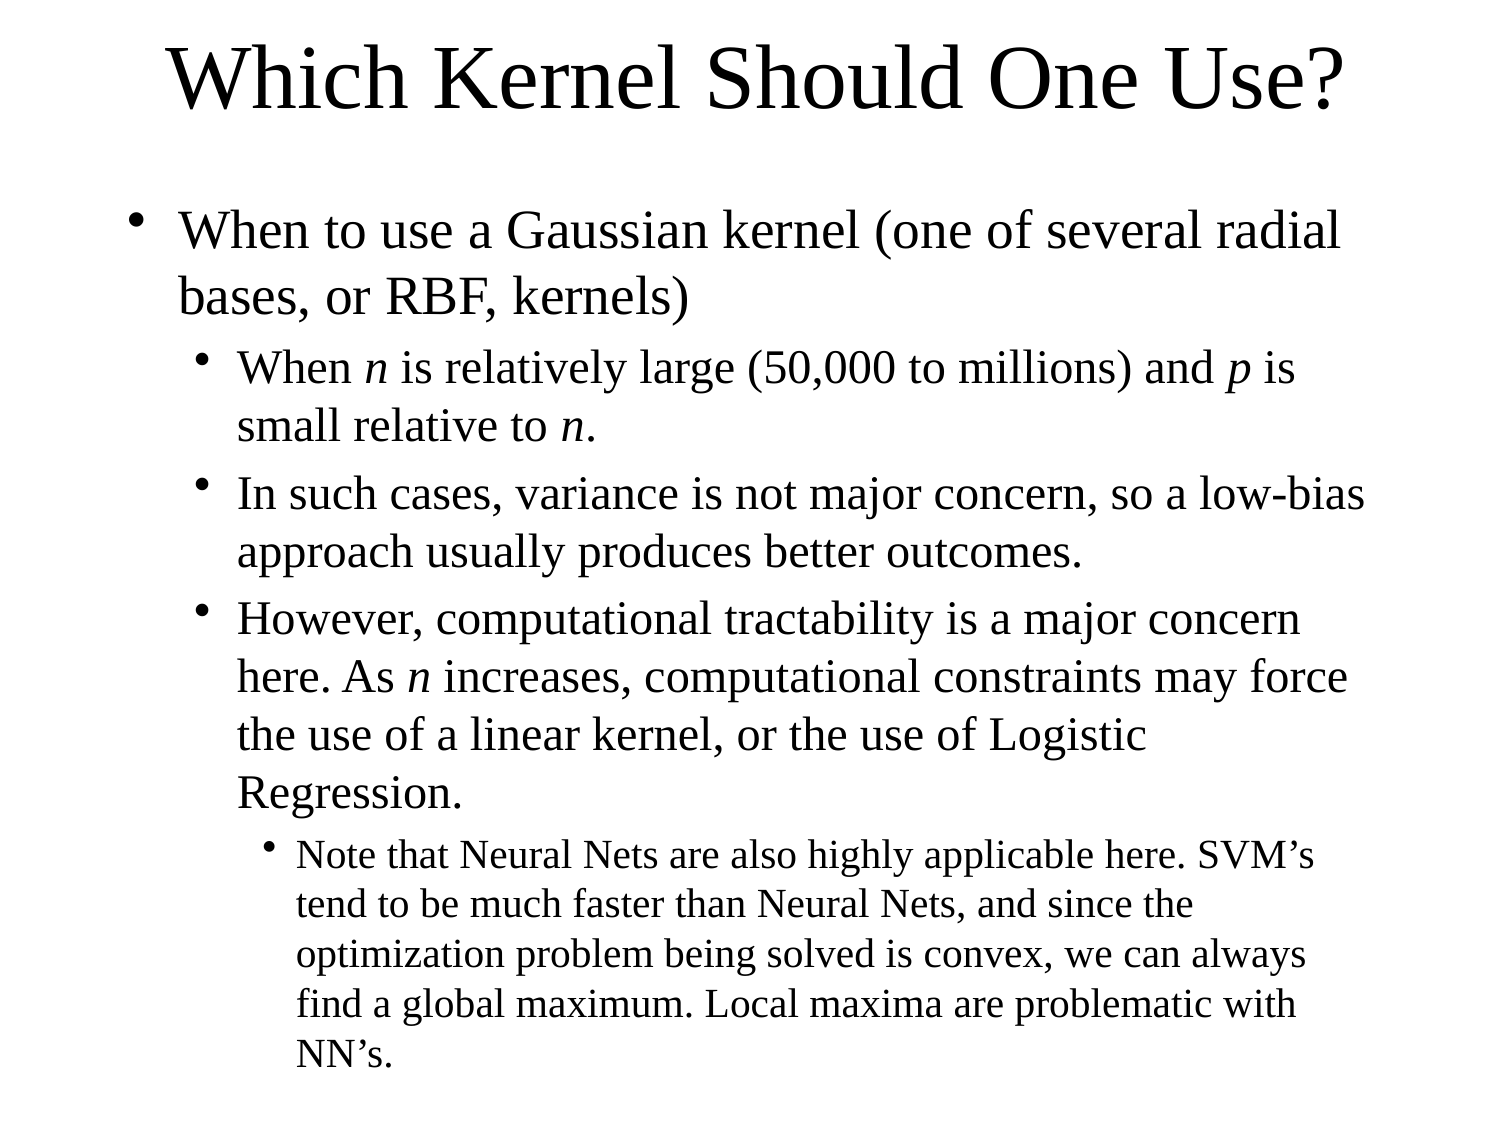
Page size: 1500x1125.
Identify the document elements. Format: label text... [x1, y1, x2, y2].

title Which Kernel Should One Use? [119, 1, 1395, 143]
list When to use a Gaussian kernel (one of several radial bases, or RBF, kernels) When n is relatively large (50,000 to millions) and p is small relative to n. In such cases, variance is not major concern, so a low-bias approach usually produces better outcomes. However, computational tractability is a major concern here. As n increases, computational constraints may force the use of a linear kernel, or the use of Logistic Regression. Note that Neural Nets are also highly applicable here. SVM’s tend to be much faster than Neural Nets, and since the optimization problem being solved is convex, we can always find a global maximum. Local maxima are problematic with NN’s. [112, 185, 1388, 1088]
